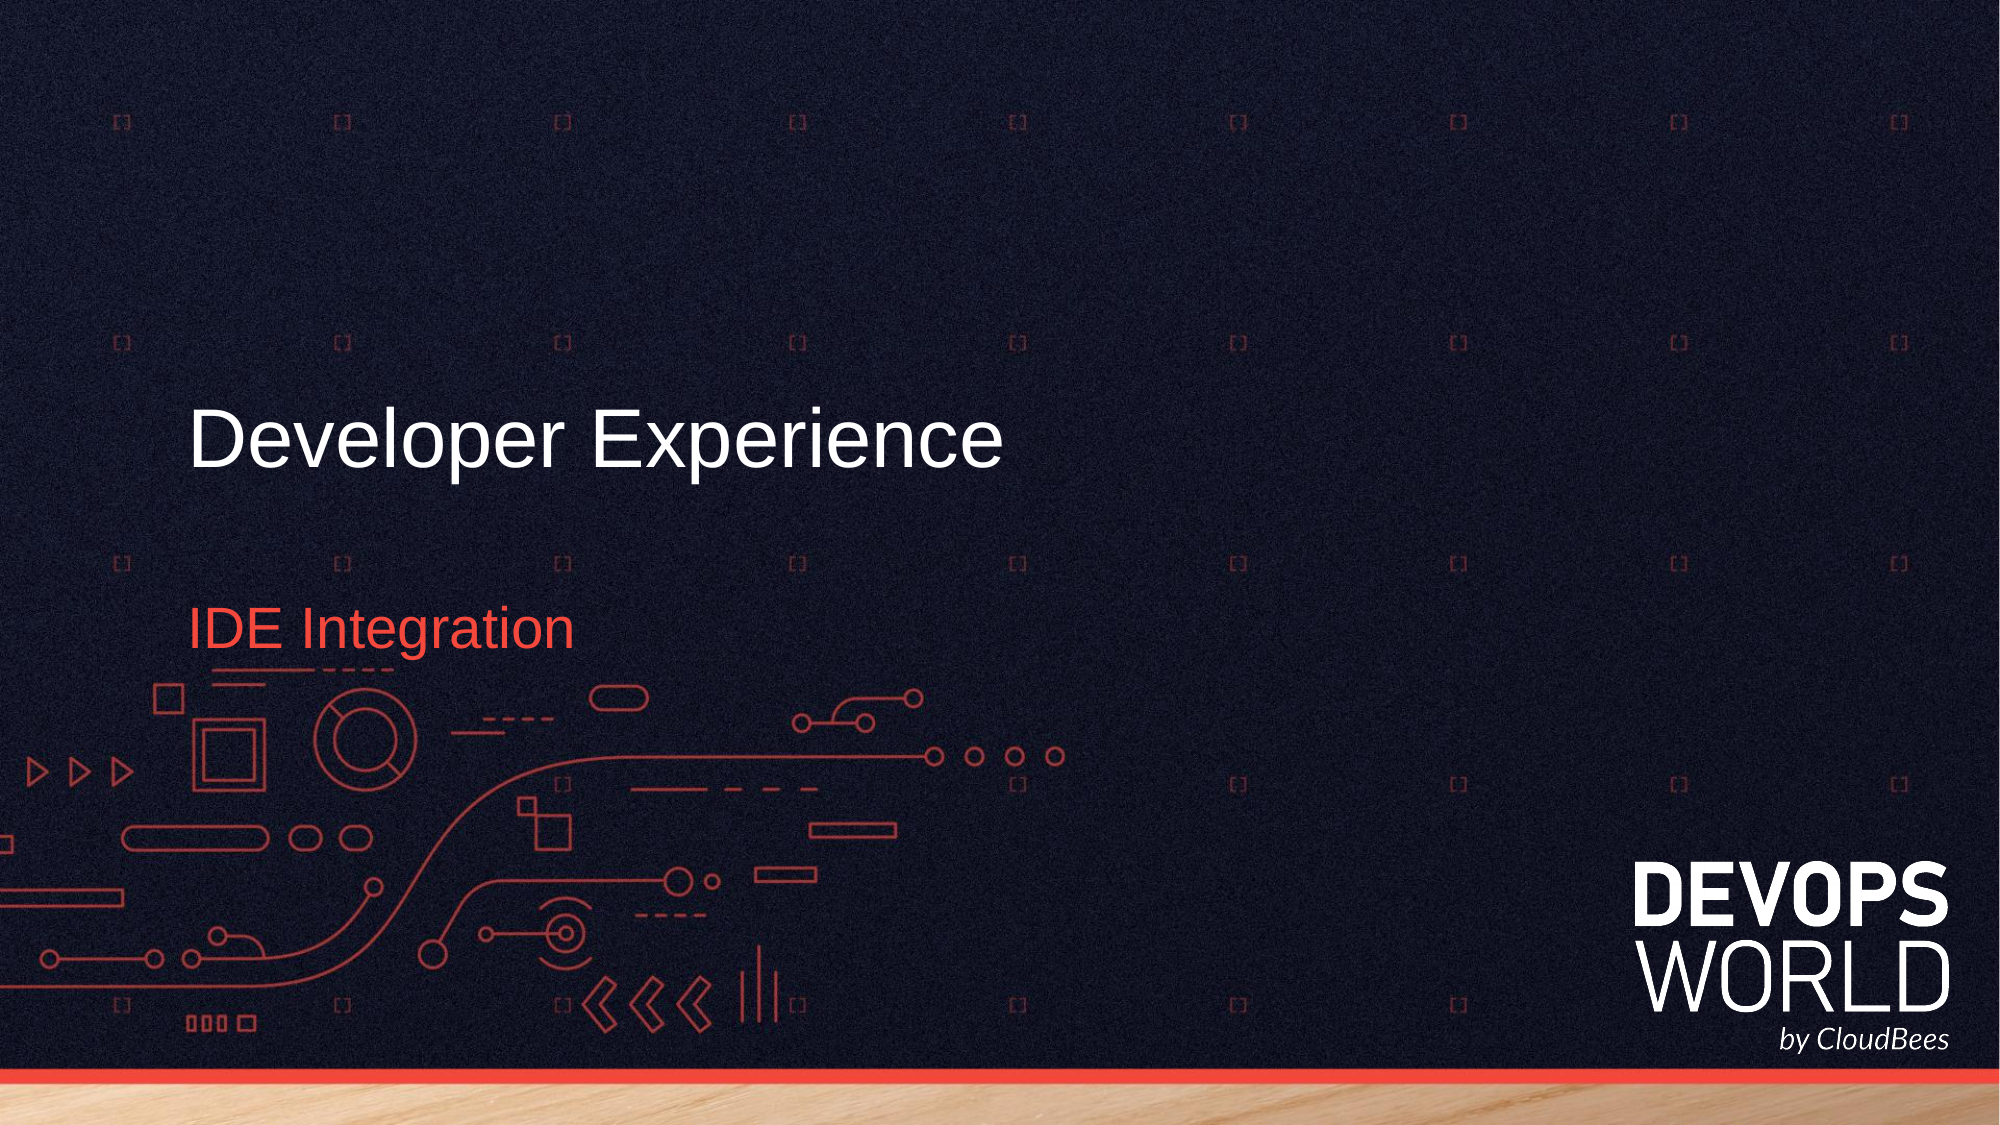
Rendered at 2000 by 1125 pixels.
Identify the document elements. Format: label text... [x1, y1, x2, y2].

title Developer Experience [187, 391, 1636, 586]
list IDE Integration [187, 595, 1636, 662]
picture [0, 0, 2000, 1125]
